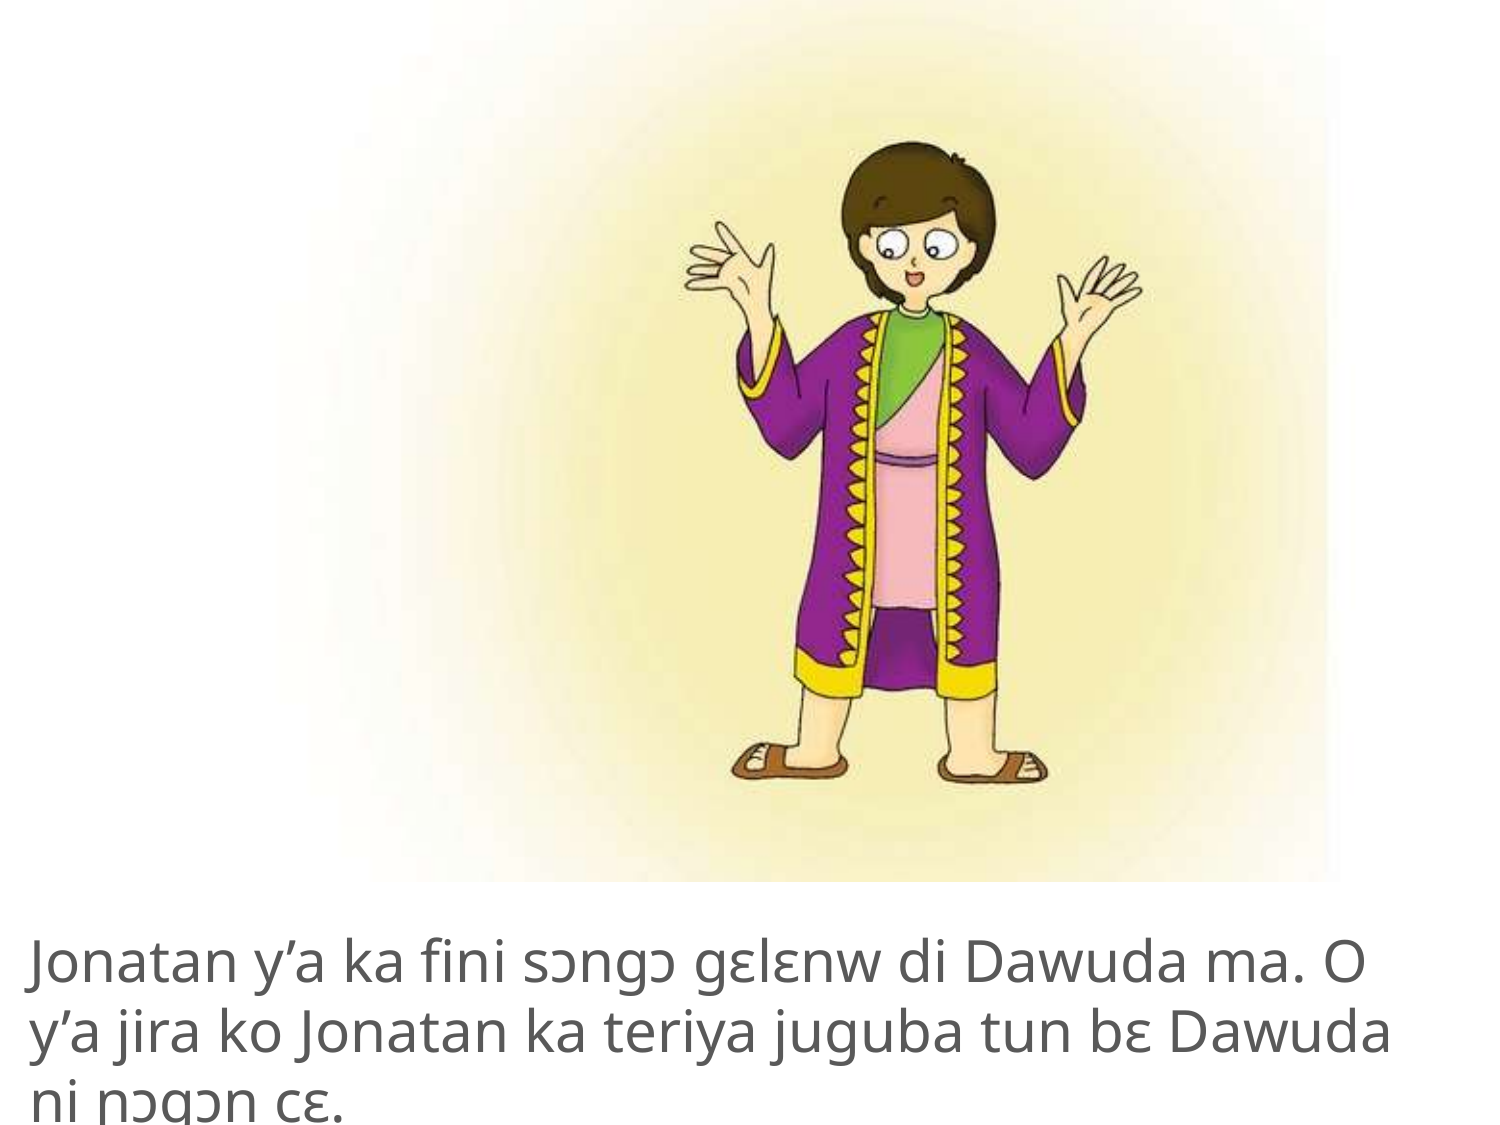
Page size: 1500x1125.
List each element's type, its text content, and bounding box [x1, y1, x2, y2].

text_box Jonatan y’a ka fini sɔngɔ gɛlɛnw di Dawuda ma. O y’a jira ko Jonatan ka teriya juguba tun bɛ Dawuda ni ɲɔgɔn cɛ. [14, 916, 1436, 1125]
picture [125, 0, 1375, 882]
